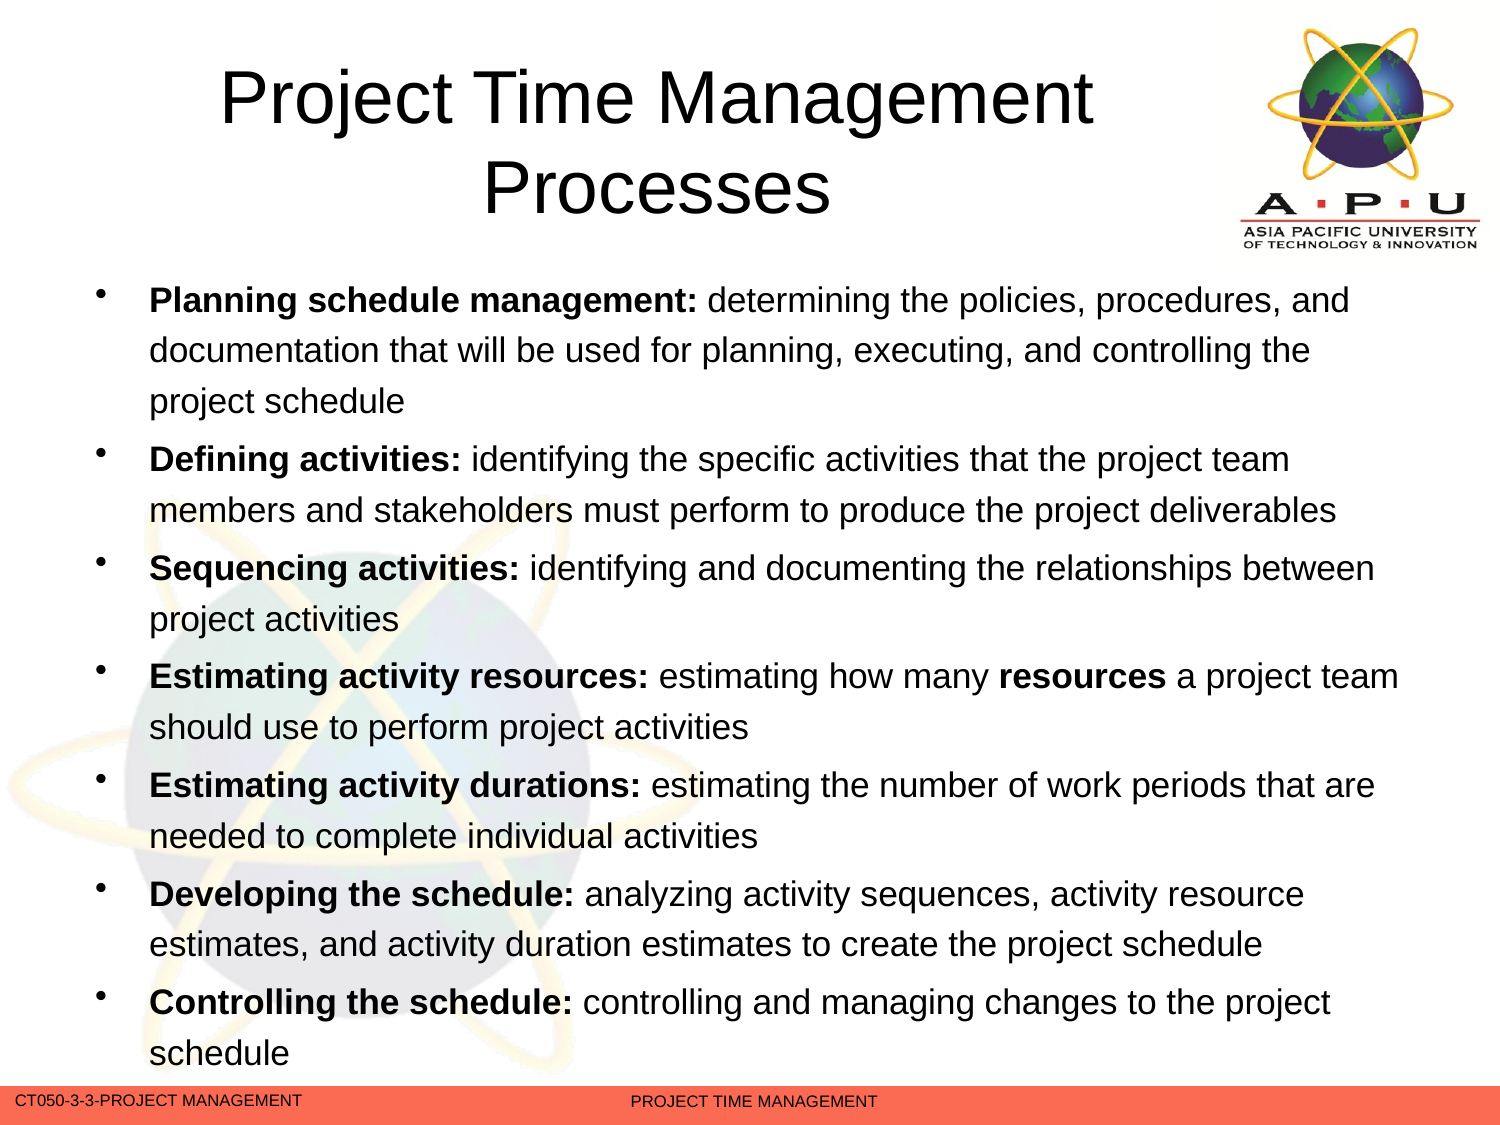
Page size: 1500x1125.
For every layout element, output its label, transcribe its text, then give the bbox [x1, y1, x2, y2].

list Planning schedule management: determining the policies, procedures, and documentation that will be used for planning, executing, and controlling the project schedule Defining activities: identifying the specific activities that the project team members and stakeholders must perform to produce the project deliverables Sequencing activities: identifying and documenting the relationships between project activities Estimating activity resources: estimating how many resources a project team should use to perform project activities Estimating activity durations: estimating the number of work periods that are needed to complete individual activities Developing the schedule: analyzing activity sequences, activity resource estimates, and activity duration estimates to create the project schedule Controlling the schedule: controlling and managing changes to the project schedule [79, 260, 1430, 1085]
title Project Time Management Processes [79, 45, 1235, 233]
picture [1222, 0, 1500, 277]
